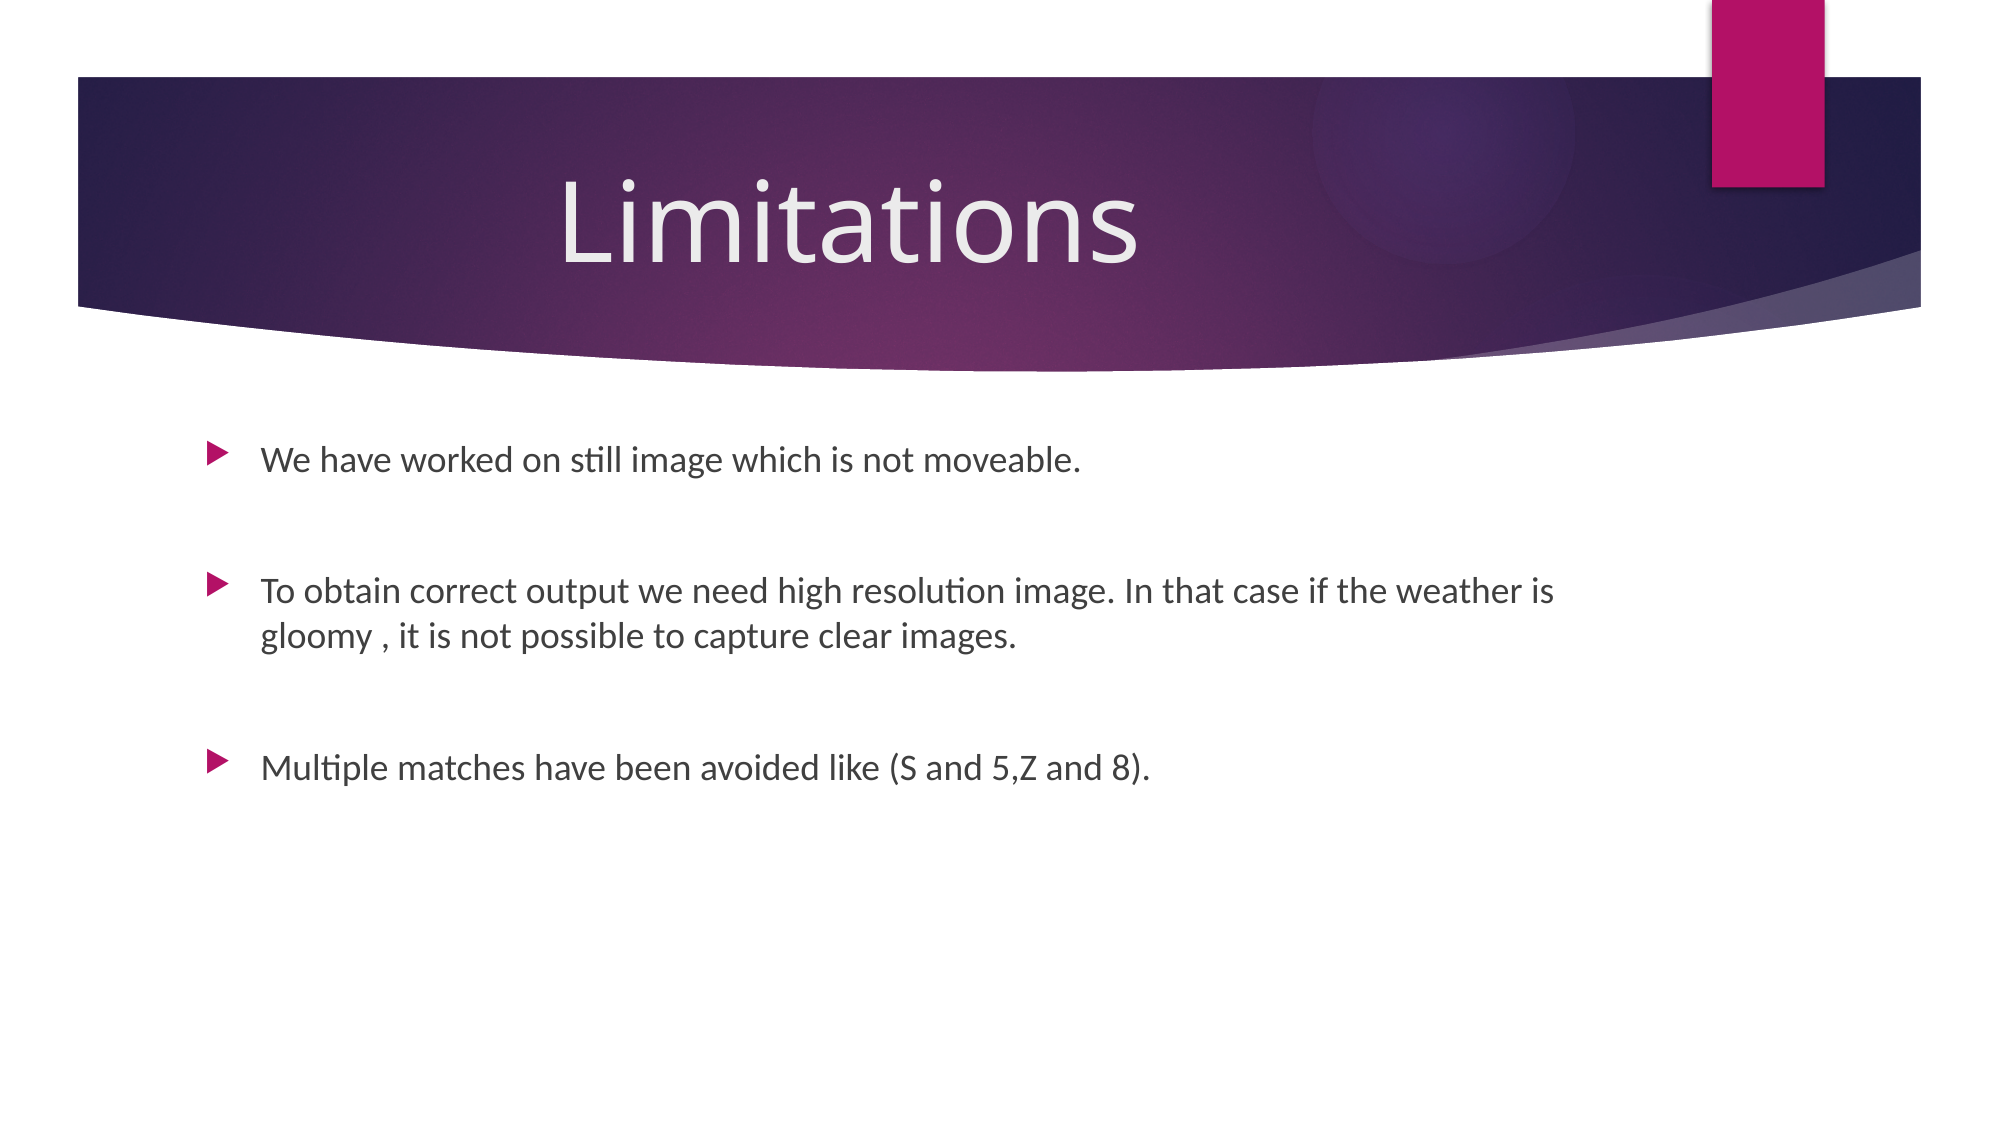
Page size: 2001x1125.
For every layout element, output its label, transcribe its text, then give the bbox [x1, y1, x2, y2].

list We have worked on still image which is not moveable. To obtain correct output we need high resolution image. In that case if the weather is gloomy , it is not possible to capture clear images. Multiple matches have been avoided like (S and 5,Z and 8). [189, 427, 1638, 988]
title Limitations [189, 159, 1627, 276]
